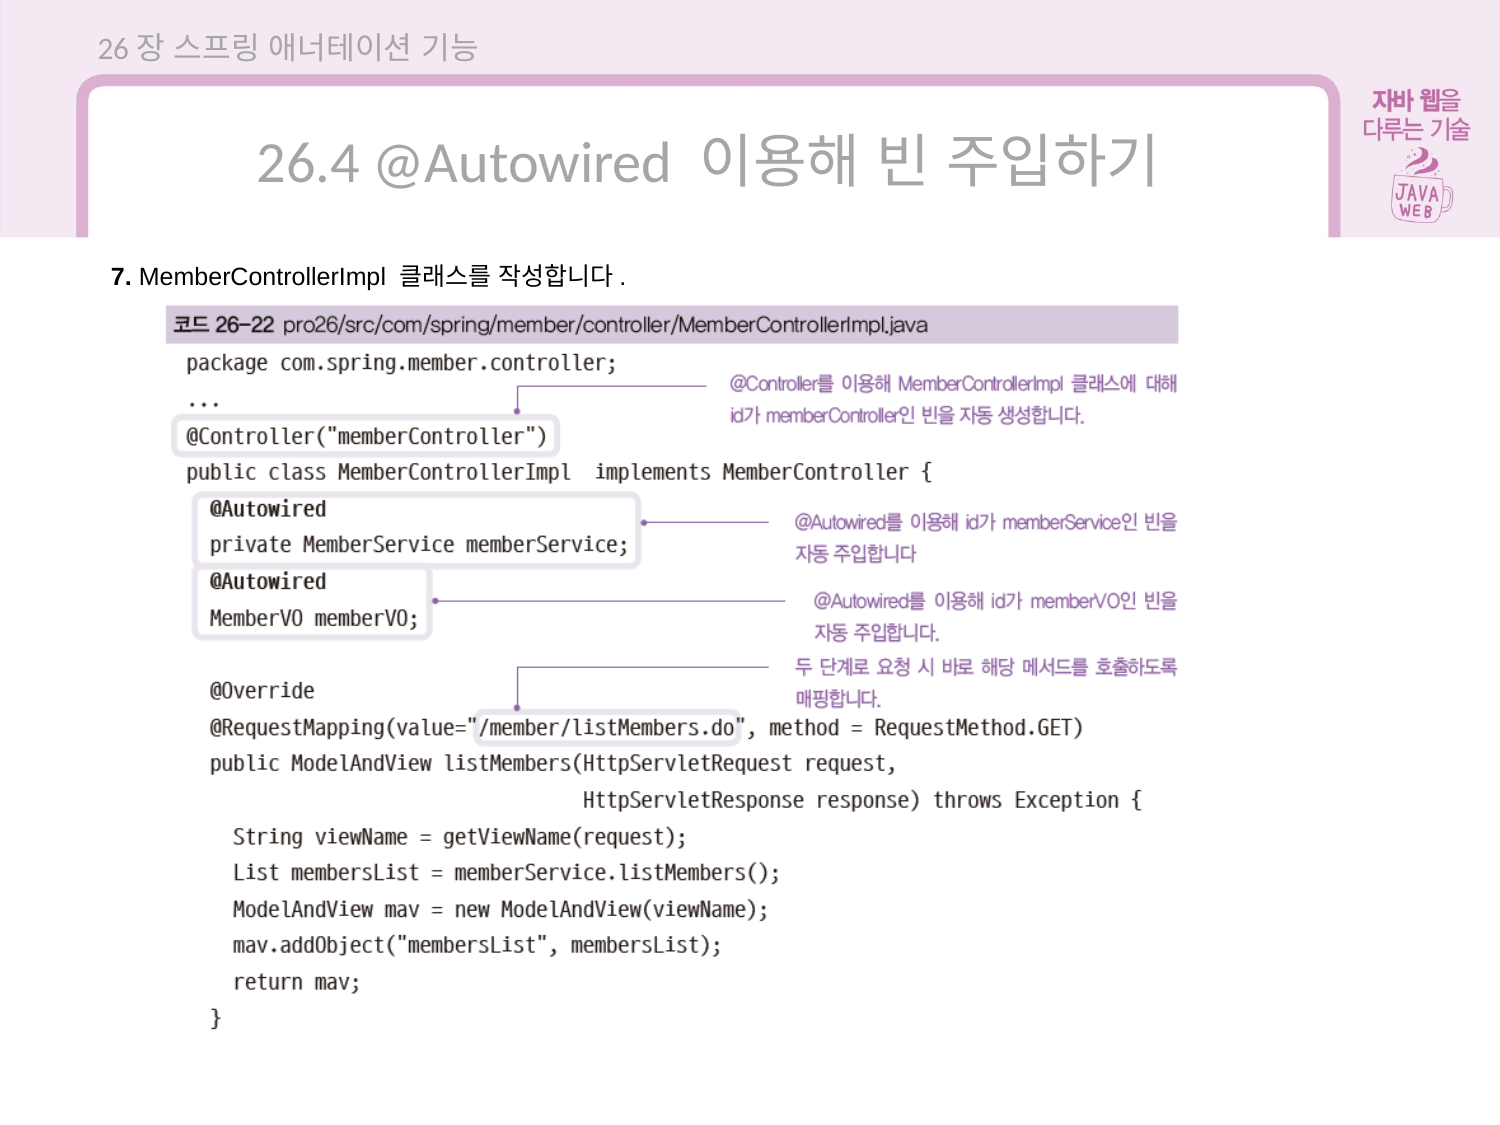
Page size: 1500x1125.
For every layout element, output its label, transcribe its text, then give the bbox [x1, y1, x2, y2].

text_box 26.4 @Autowired 이용해 빈 주입하기 [96, 117, 1321, 202]
text_box 26장 스프링 애너테이션 기능 [82, 0, 1133, 74]
text_box 7. MemberControllerImpl 클래스를 작성합니다. [96, 252, 1306, 298]
picture [0, 0, 1500, 1125]
